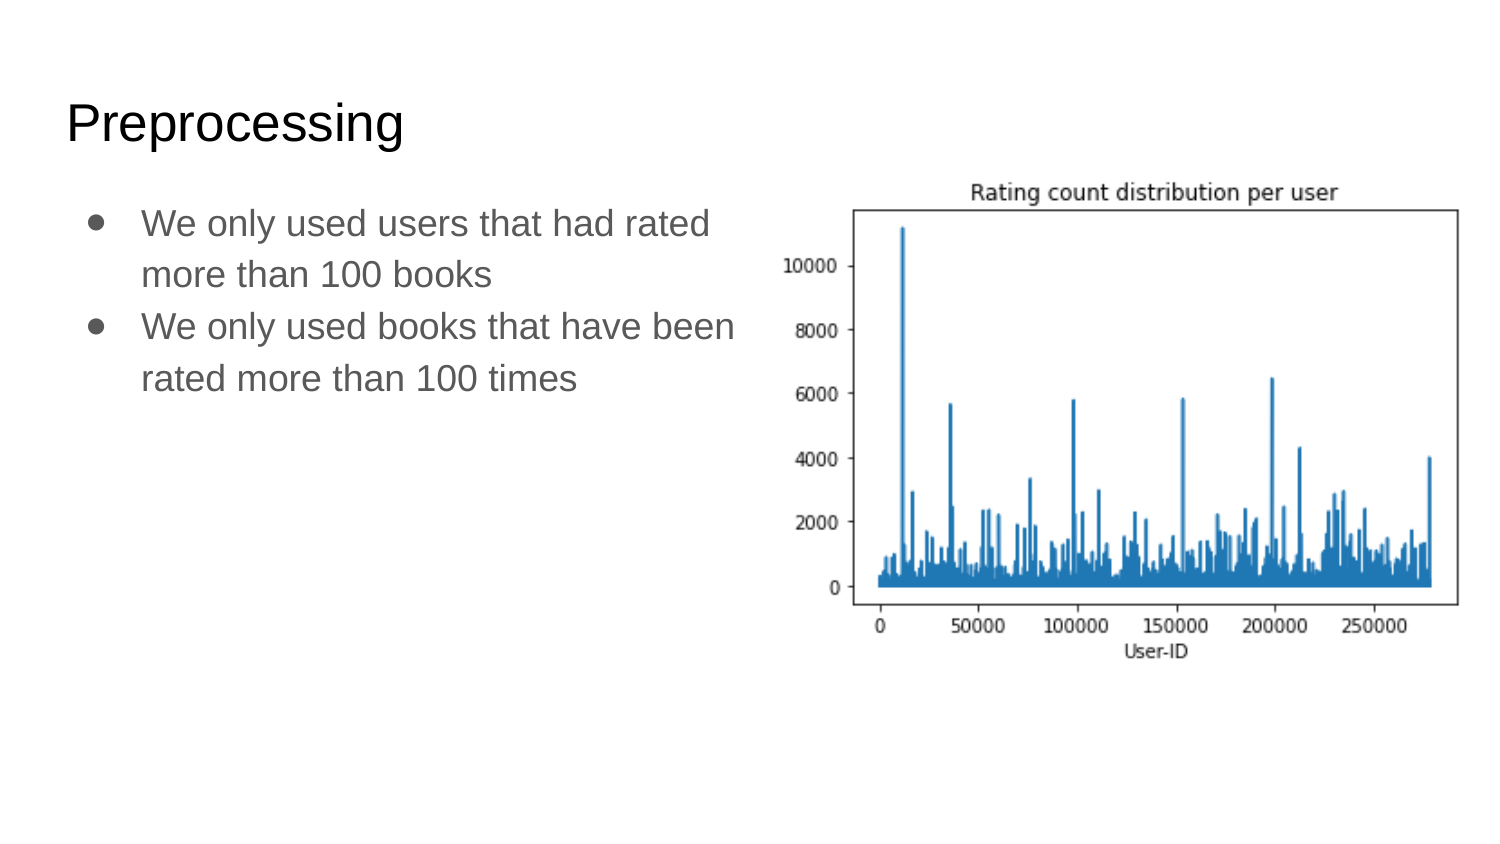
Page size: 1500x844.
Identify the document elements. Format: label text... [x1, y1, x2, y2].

text_box We only used users that had rated more than 100 books We only used books that have been rated more than 100 times [51, 176, 765, 414]
title Preprocessing [51, 72, 1449, 167]
picture [770, 170, 1470, 674]
